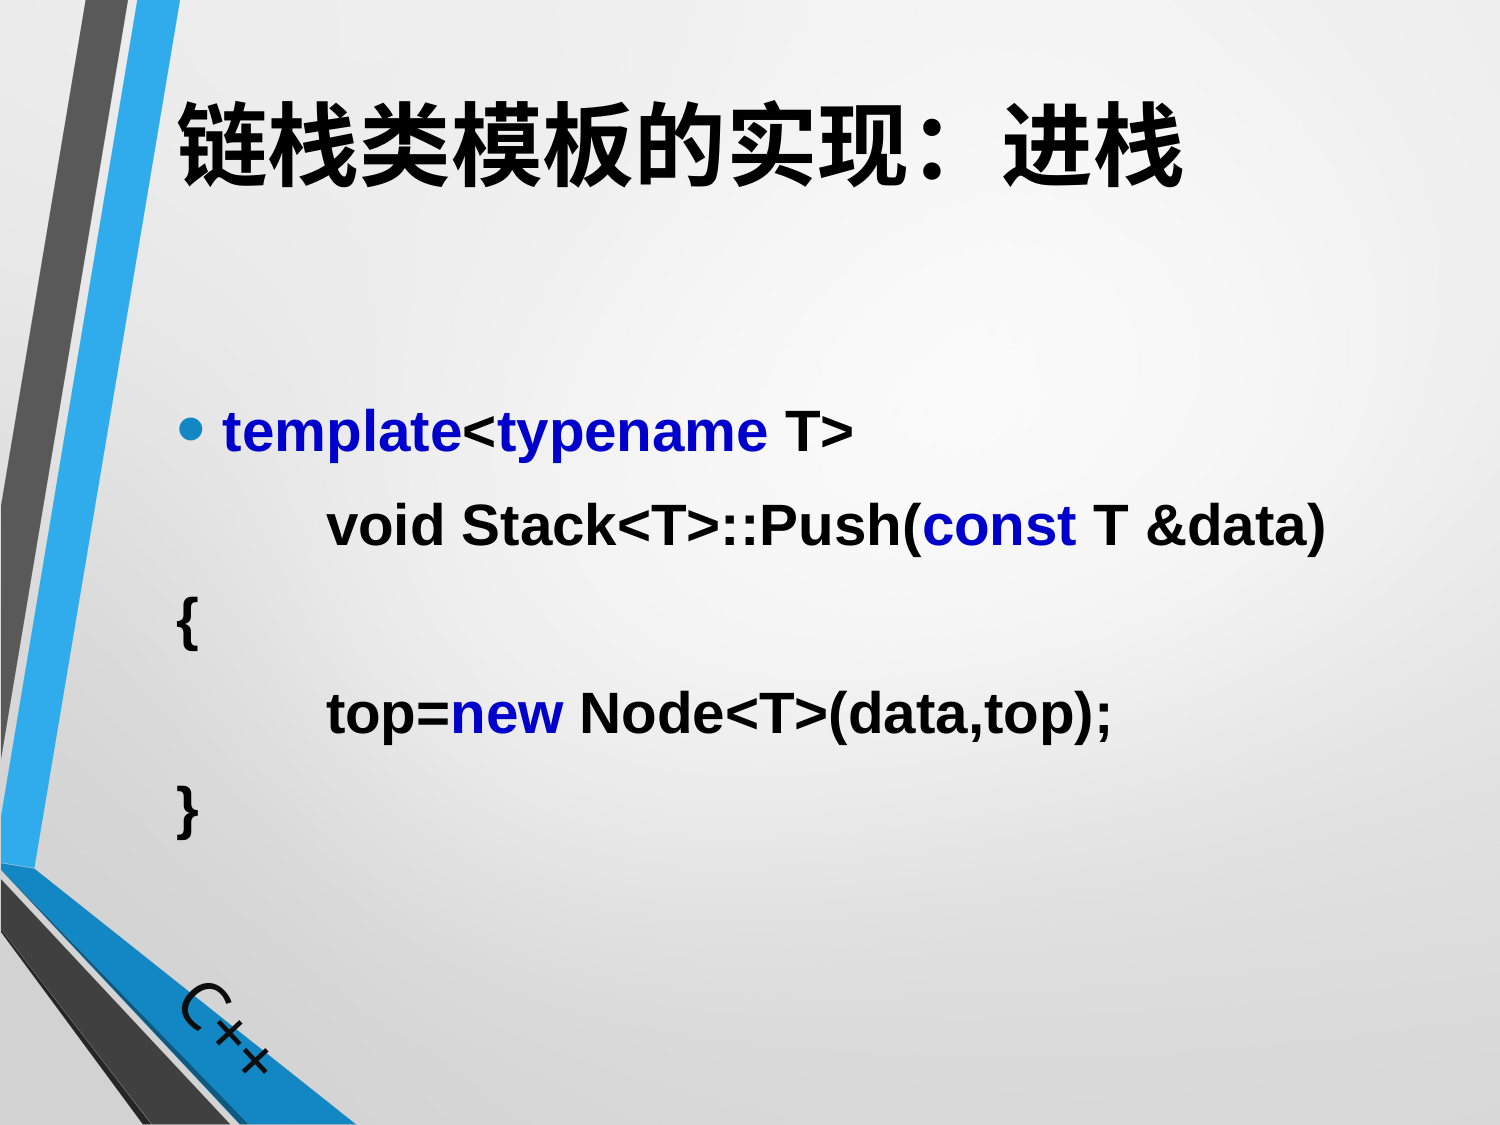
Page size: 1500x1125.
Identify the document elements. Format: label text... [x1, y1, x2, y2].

picture [0, 0, 358, 1125]
title 链栈类模板的实现：进栈 [161, 43, 1425, 242]
list template<typename T> void Stack<T>::Push(const T &data) { top=new Node<T>(data,top); } [161, 275, 1425, 1053]
